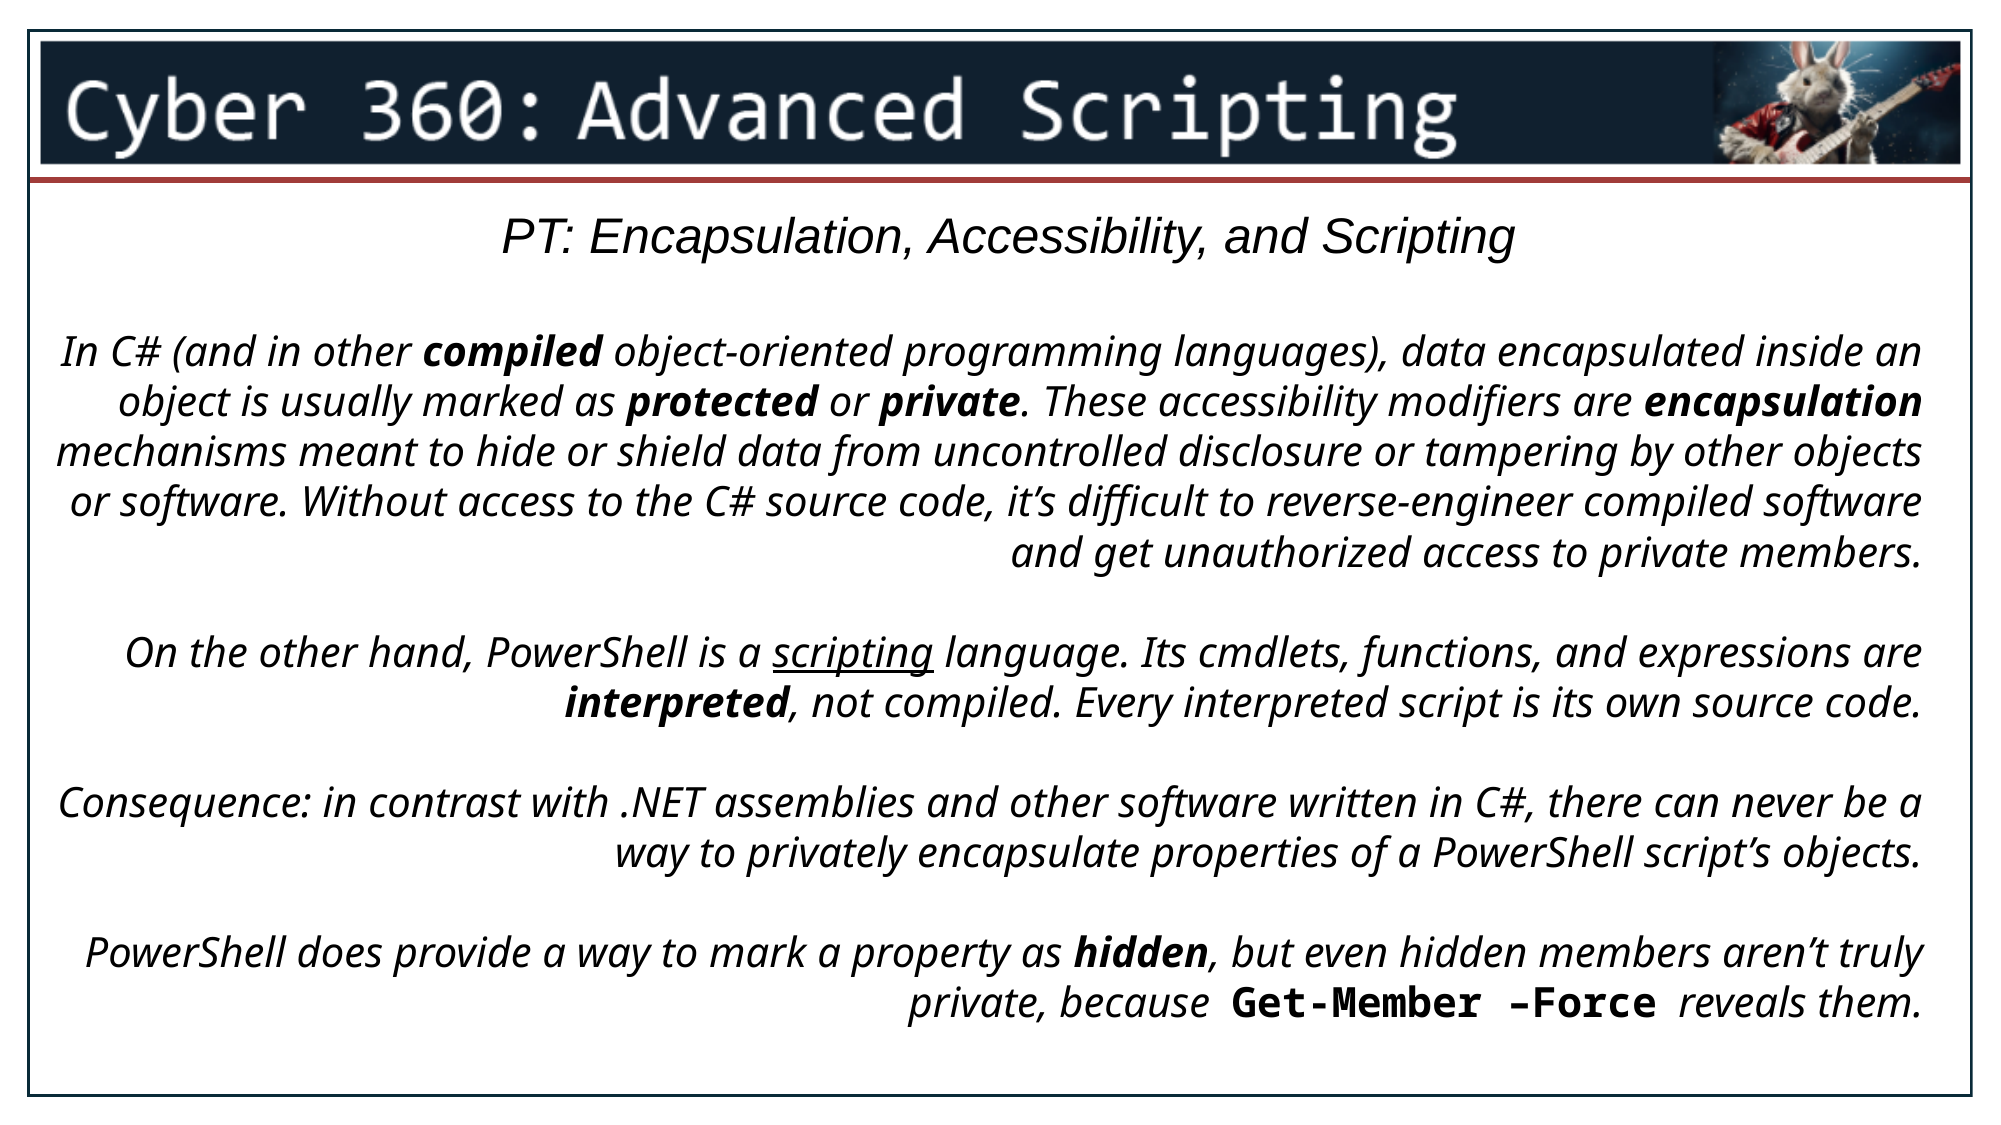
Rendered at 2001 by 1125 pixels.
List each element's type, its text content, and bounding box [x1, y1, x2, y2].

text_box In C# (and in other compiled object-oriented programming languages), data encapsulated inside an object is usually marked as protected or private. These accessibility modifiers are encapsulation mechanisms meant to hide or shield data from uncontrolled disclosure or tampering by other objects or software. Without access to the C# source code, it’s difficult to reverse-engineer compiled software and get unauthorized access to private members. On the other hand, PowerShell is a scripting language. Its cmdlets, functions, and expressions are interpreted, not compiled. Every interpreted script is its own source code. Consequence: in contrast with .NET assemblies and other software written in C#, there can never be a way to privately encapsulate properties of a PowerShell script’s objects. PowerShell does provide a way to mark a property as hidden, but even hidden members aren’t truly private, because Get-Member –Force reveals them. [35, 317, 1939, 1033]
text_box PT: Encapsulation, Accessibility, and Scripting [469, 196, 1531, 272]
picture [34, 38, 1966, 168]
